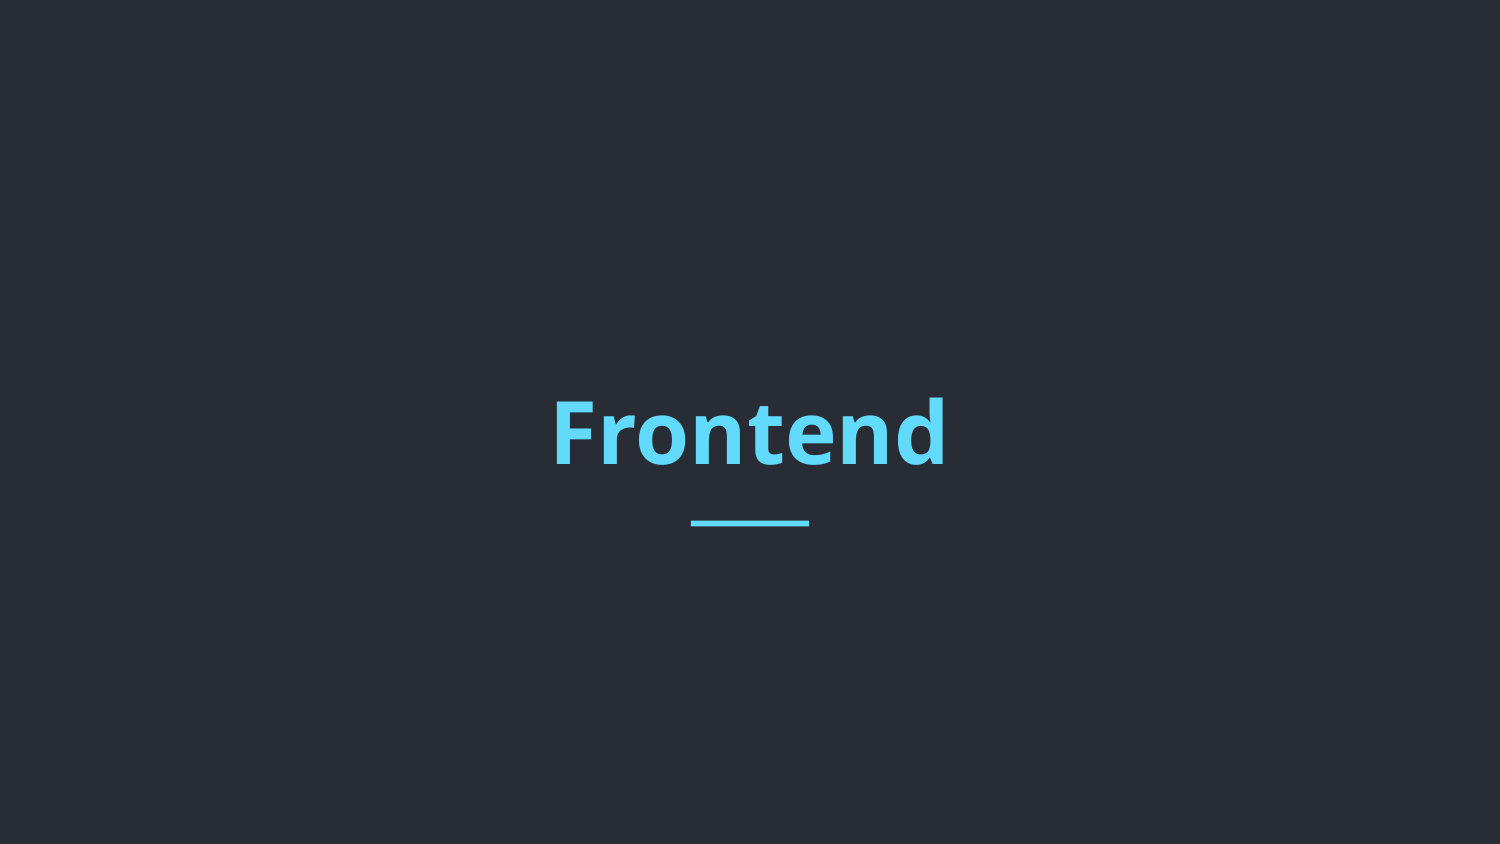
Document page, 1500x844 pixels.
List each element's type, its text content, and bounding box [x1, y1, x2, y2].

title Frontend [245, 260, 1255, 584]
text_box [690, 520, 809, 527]
